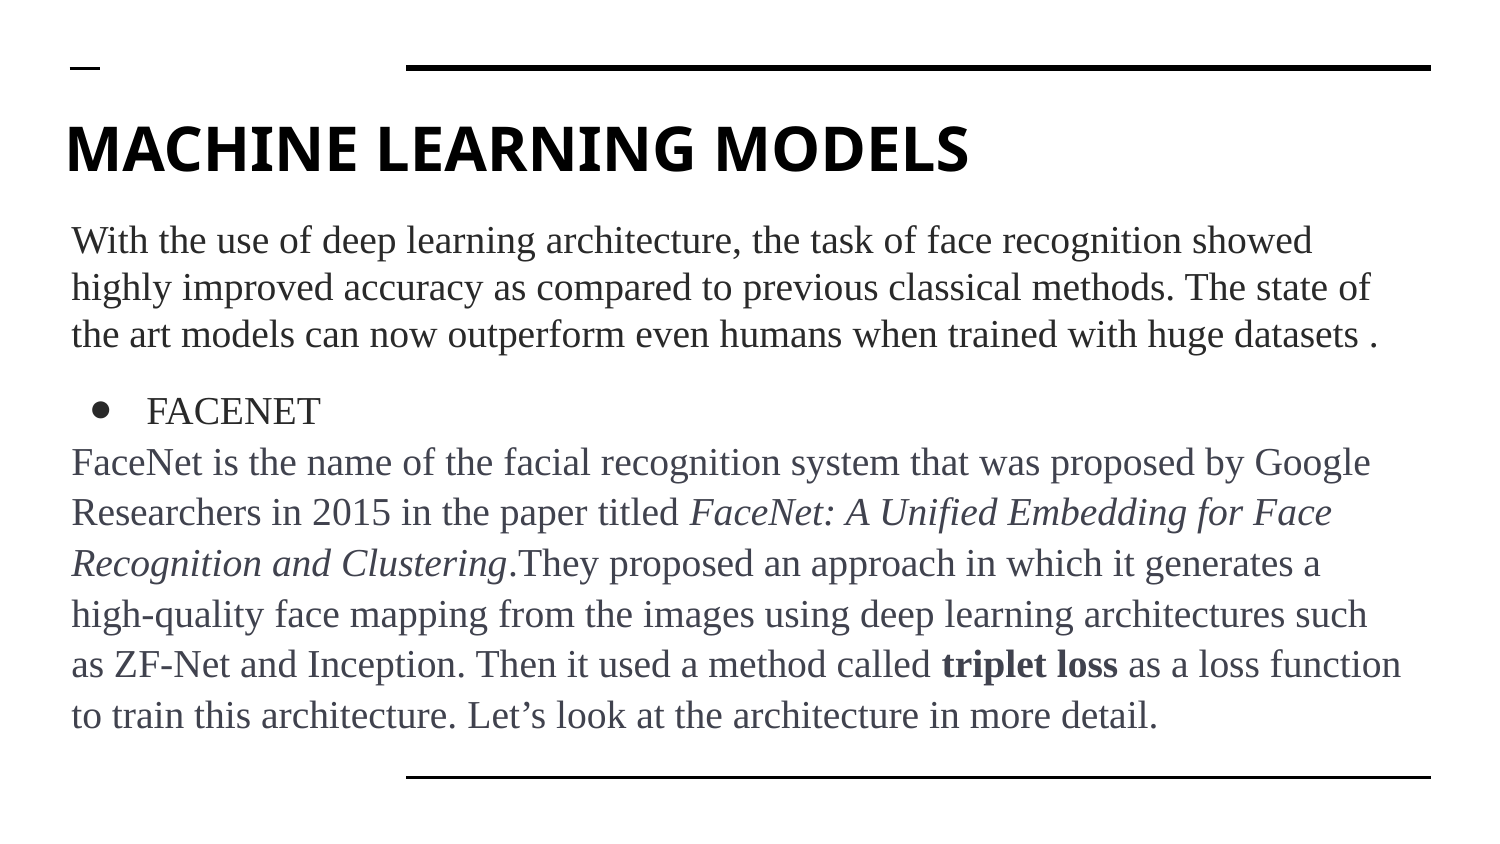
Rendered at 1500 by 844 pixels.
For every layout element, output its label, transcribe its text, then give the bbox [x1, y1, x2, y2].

list With the use of deep learning architecture, the task of face recognition showed highly improved accuracy as compared to previous classical methods. The state of the art models can now outperform even humans when trained with huge datasets . FACENET FaceNet is the name of the facial recognition system that was proposed by Google Researchers in 2015 in the paper titled FaceNet: A Unified Embedding for Face Recognition and Clustering.They proposed an approach in which it generates a high-quality face mapping from the images using deep learning architectures such as ZF-Net and Inception. Then it used a method called triplet loss as a loss function to train this architecture. Let’s look at the architecture in more detail. [56, 198, 1417, 758]
title MACHINE LEARNING MODELS [49, 94, 1087, 199]
